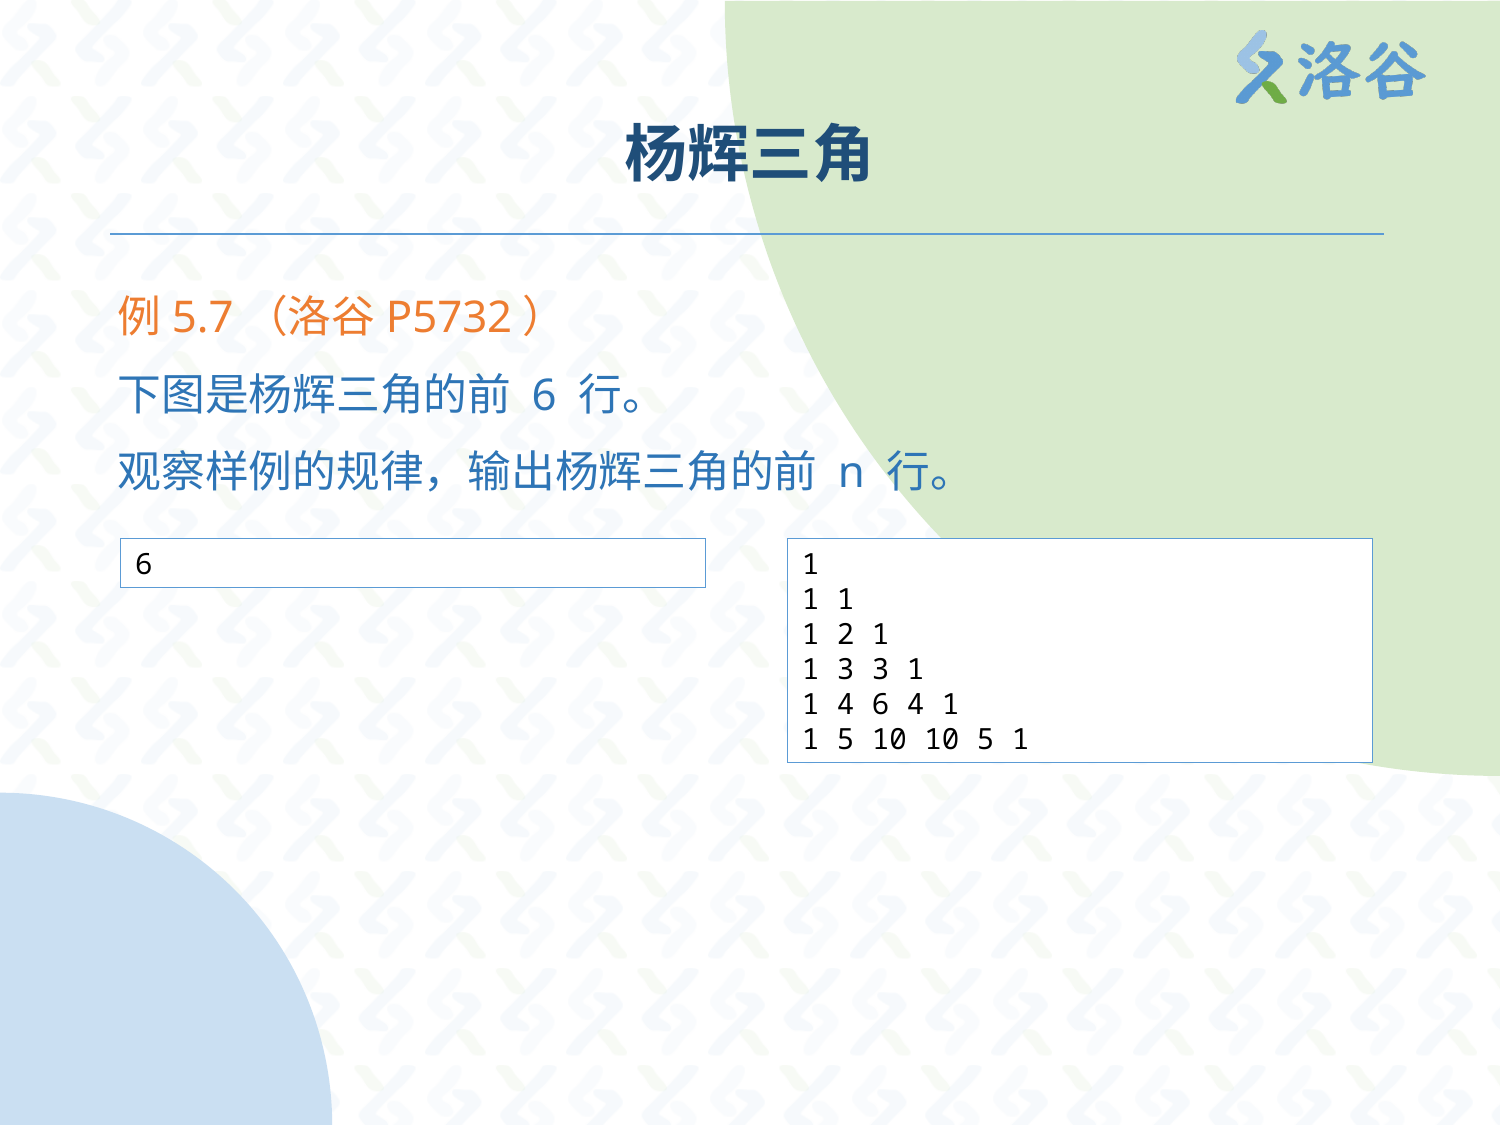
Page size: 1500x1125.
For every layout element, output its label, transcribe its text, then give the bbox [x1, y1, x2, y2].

title 杨辉三角 [102, 77, 1397, 198]
list 例5.7（洛谷P5732） 下图是杨辉三角的前 6 行。 观察样例的规律，输出杨辉三角的前 n 行。 [102, 281, 1397, 1016]
text_box 6 [120, 538, 706, 588]
text_box 1 1 1 1 2 1 1 3 3 1 1 4 6 4 1 1 5 10 10 5 1 [787, 538, 1373, 763]
picture [1235, 26, 1427, 108]
